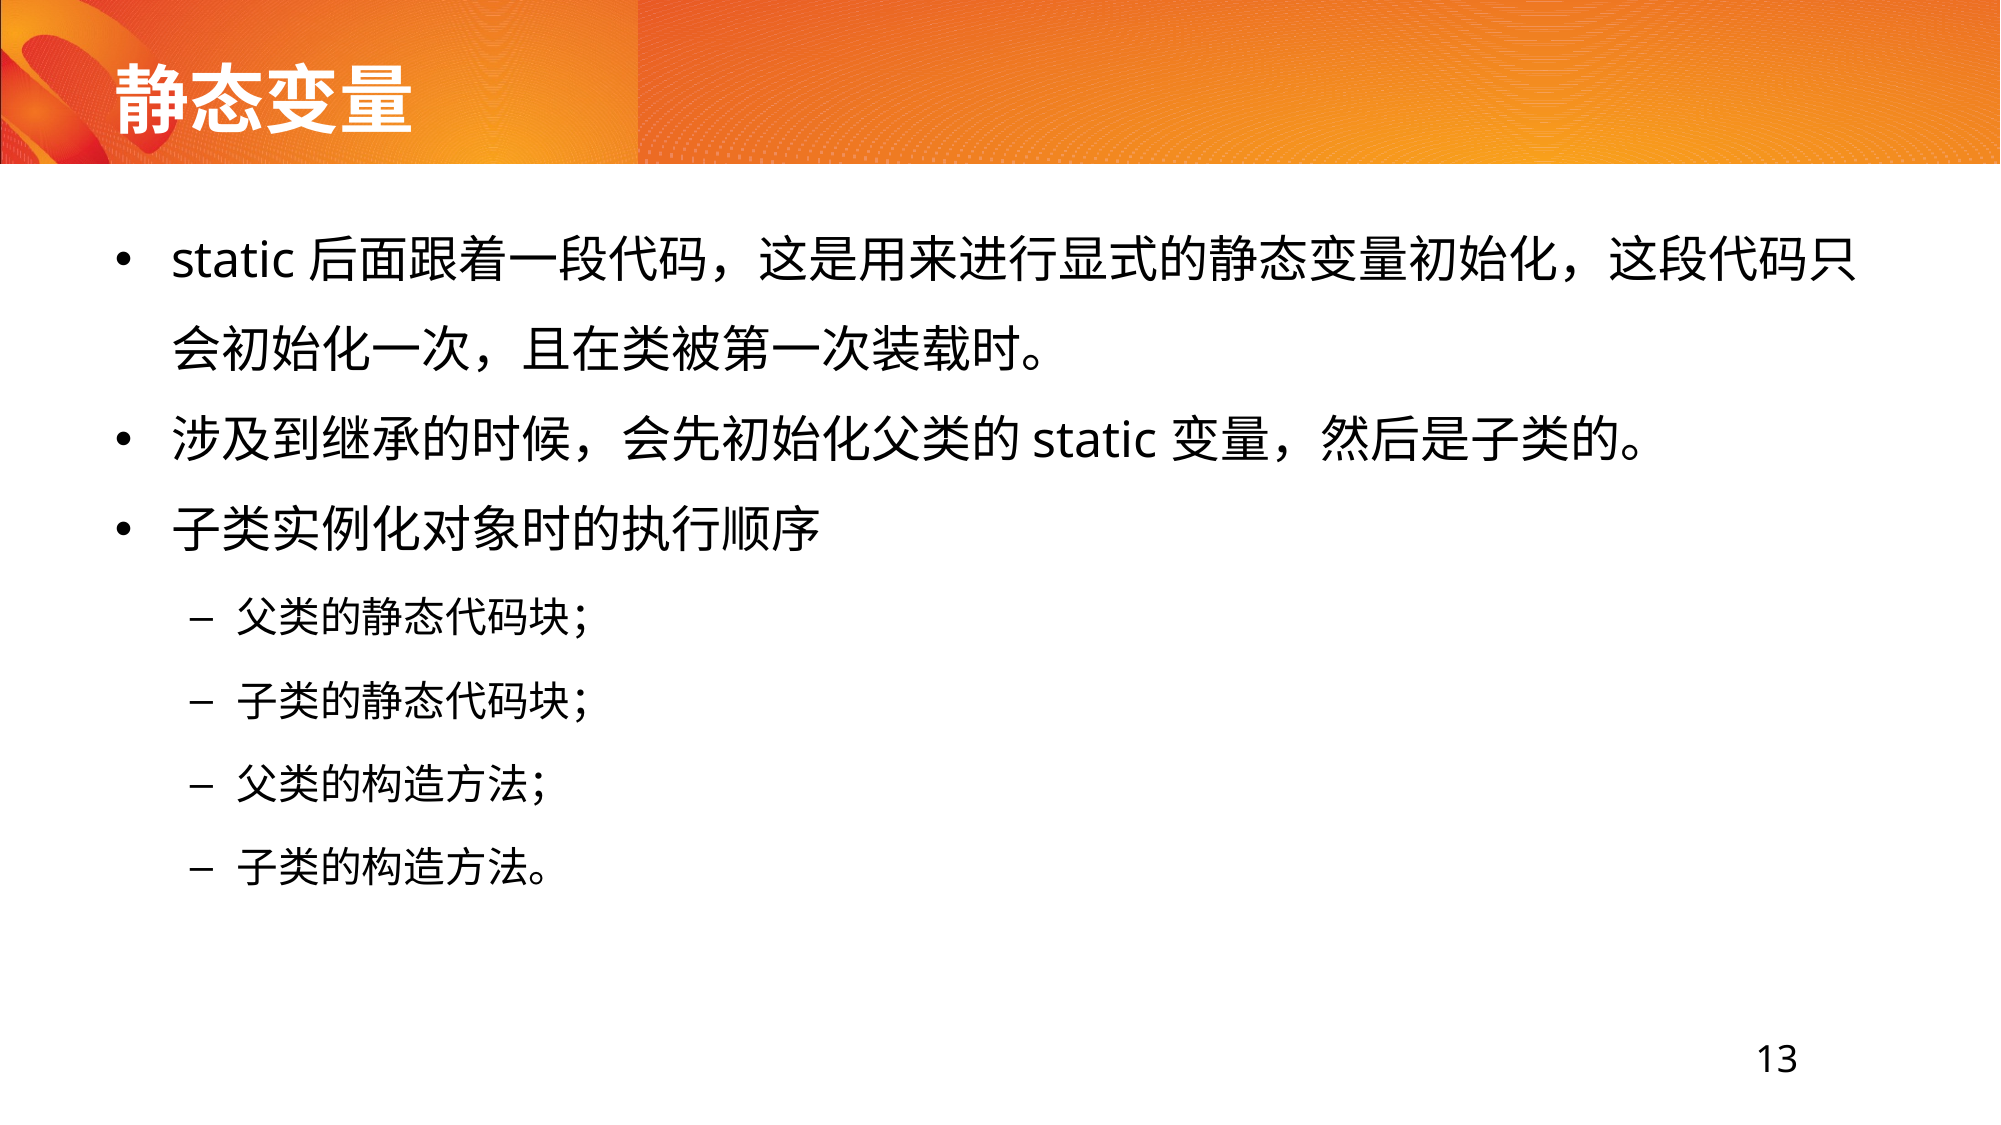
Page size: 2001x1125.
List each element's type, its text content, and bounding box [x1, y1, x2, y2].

picture [0, 0, 2000, 164]
title 静态变量 [99, 45, 1900, 167]
list static后面跟着一段代码，这是用来进行显式的静态变量初始化，这段代码只会初始化一次，且在类被第一次装载时。 涉及到继承的时候，会先初始化父类的static变量，然后是子类的。 子类实例化对象时的执行顺序 父类的静态代码块； 子类的静态代码块； 父类的构造方法； 子类的构造方法。 [99, 190, 1900, 1005]
